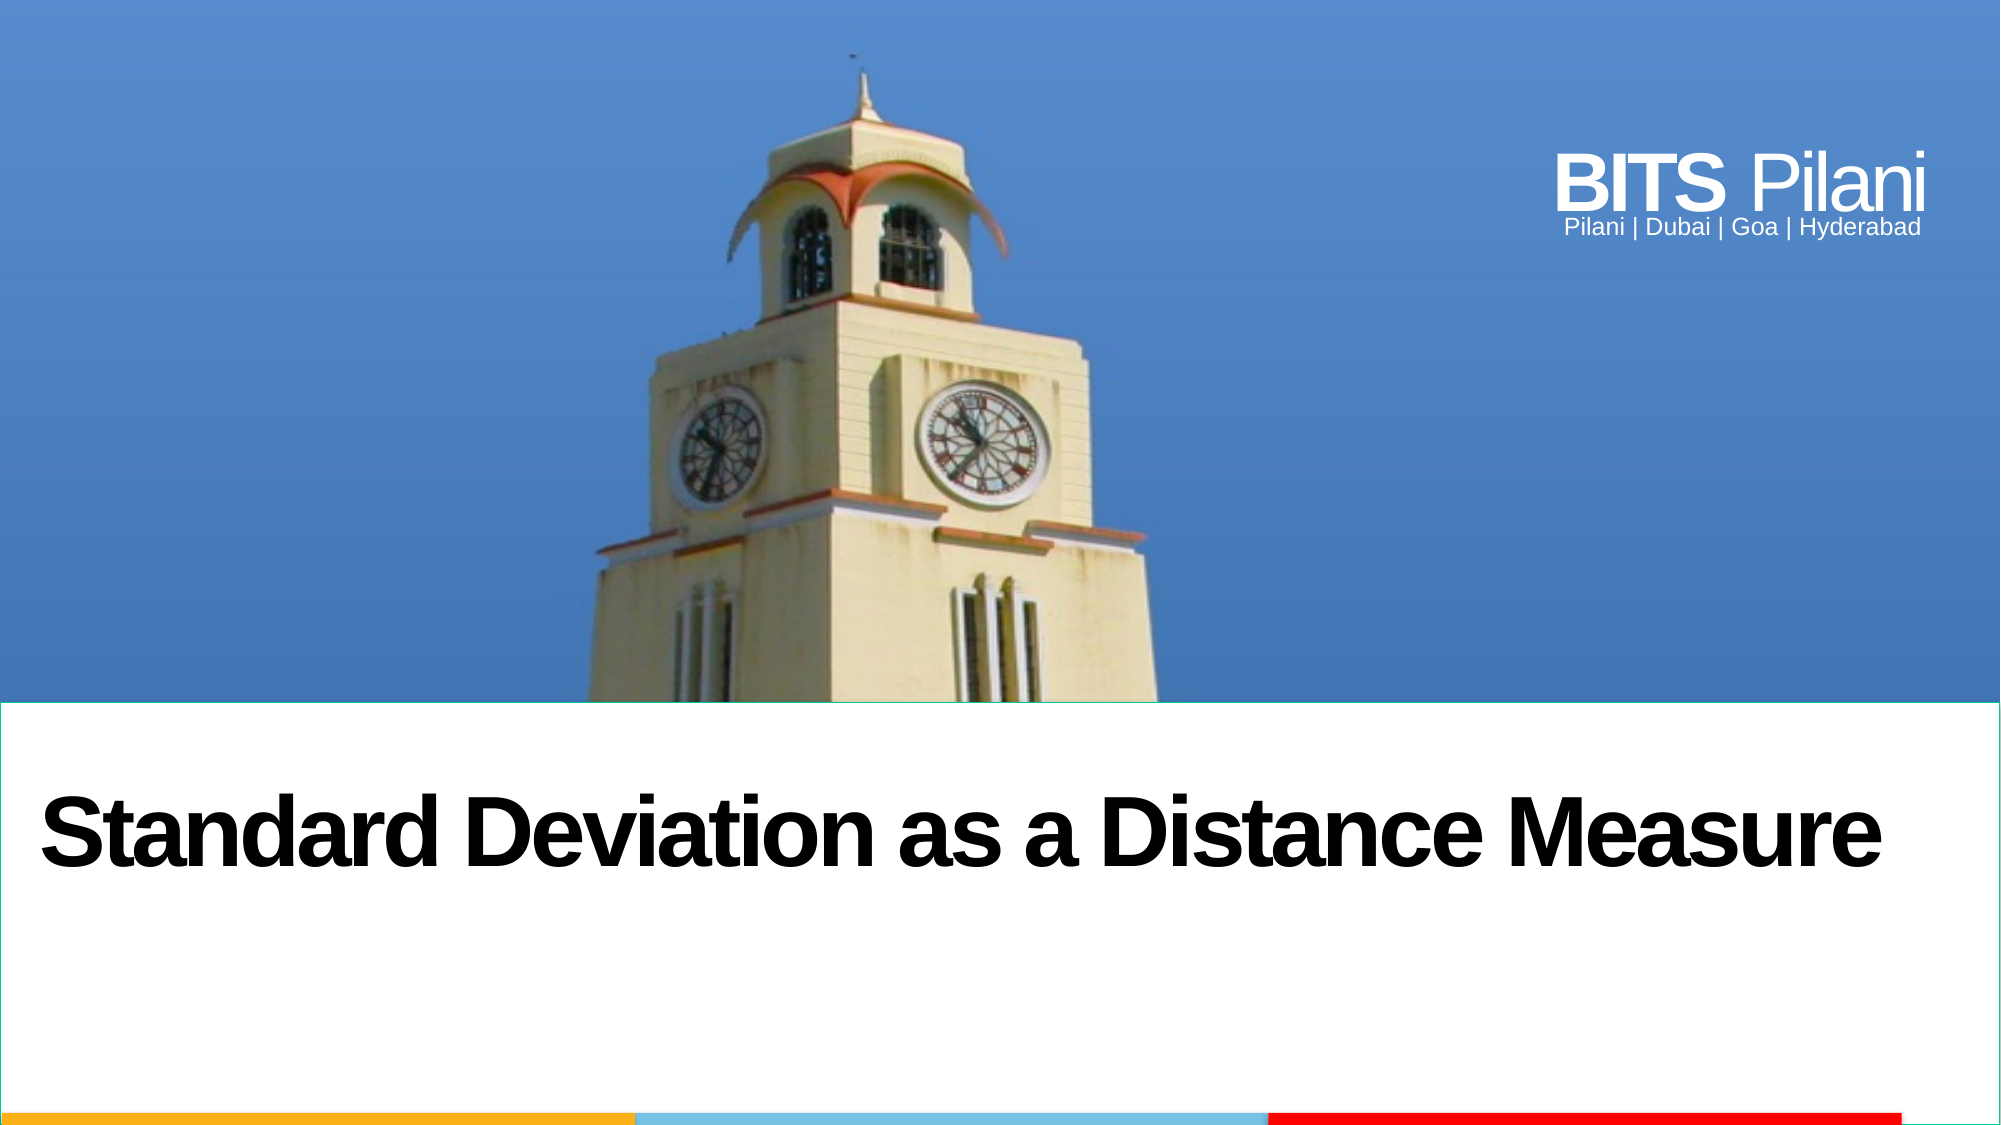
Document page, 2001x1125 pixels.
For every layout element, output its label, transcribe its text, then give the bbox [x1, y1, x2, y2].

picture [0, 0, 2000, 702]
list Standard Deviation as a Distance Measure [24, 762, 1975, 1125]
